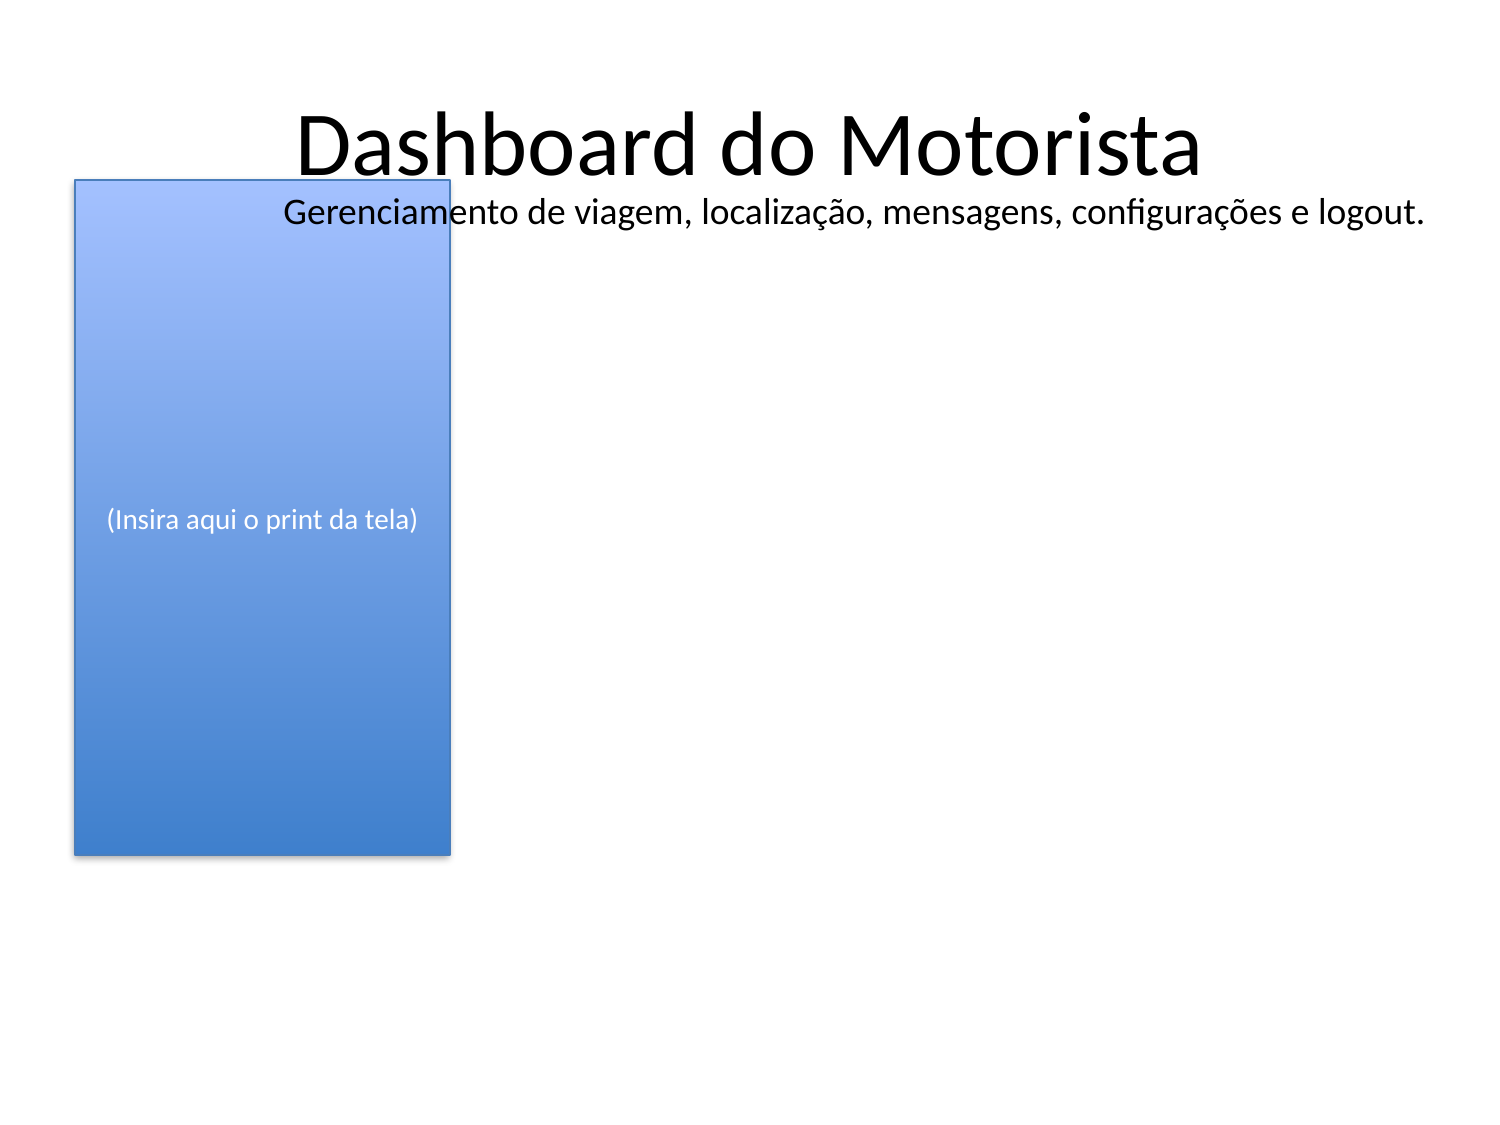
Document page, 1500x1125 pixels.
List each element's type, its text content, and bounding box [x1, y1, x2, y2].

title Dashboard do Motorista [75, 45, 1425, 179]
text_box Gerenciamento de viagem, localização, mensagens, configurações e logout. [268, 179, 1442, 240]
text_box (Insira aqui o print da tela) [74, 179, 451, 856]
